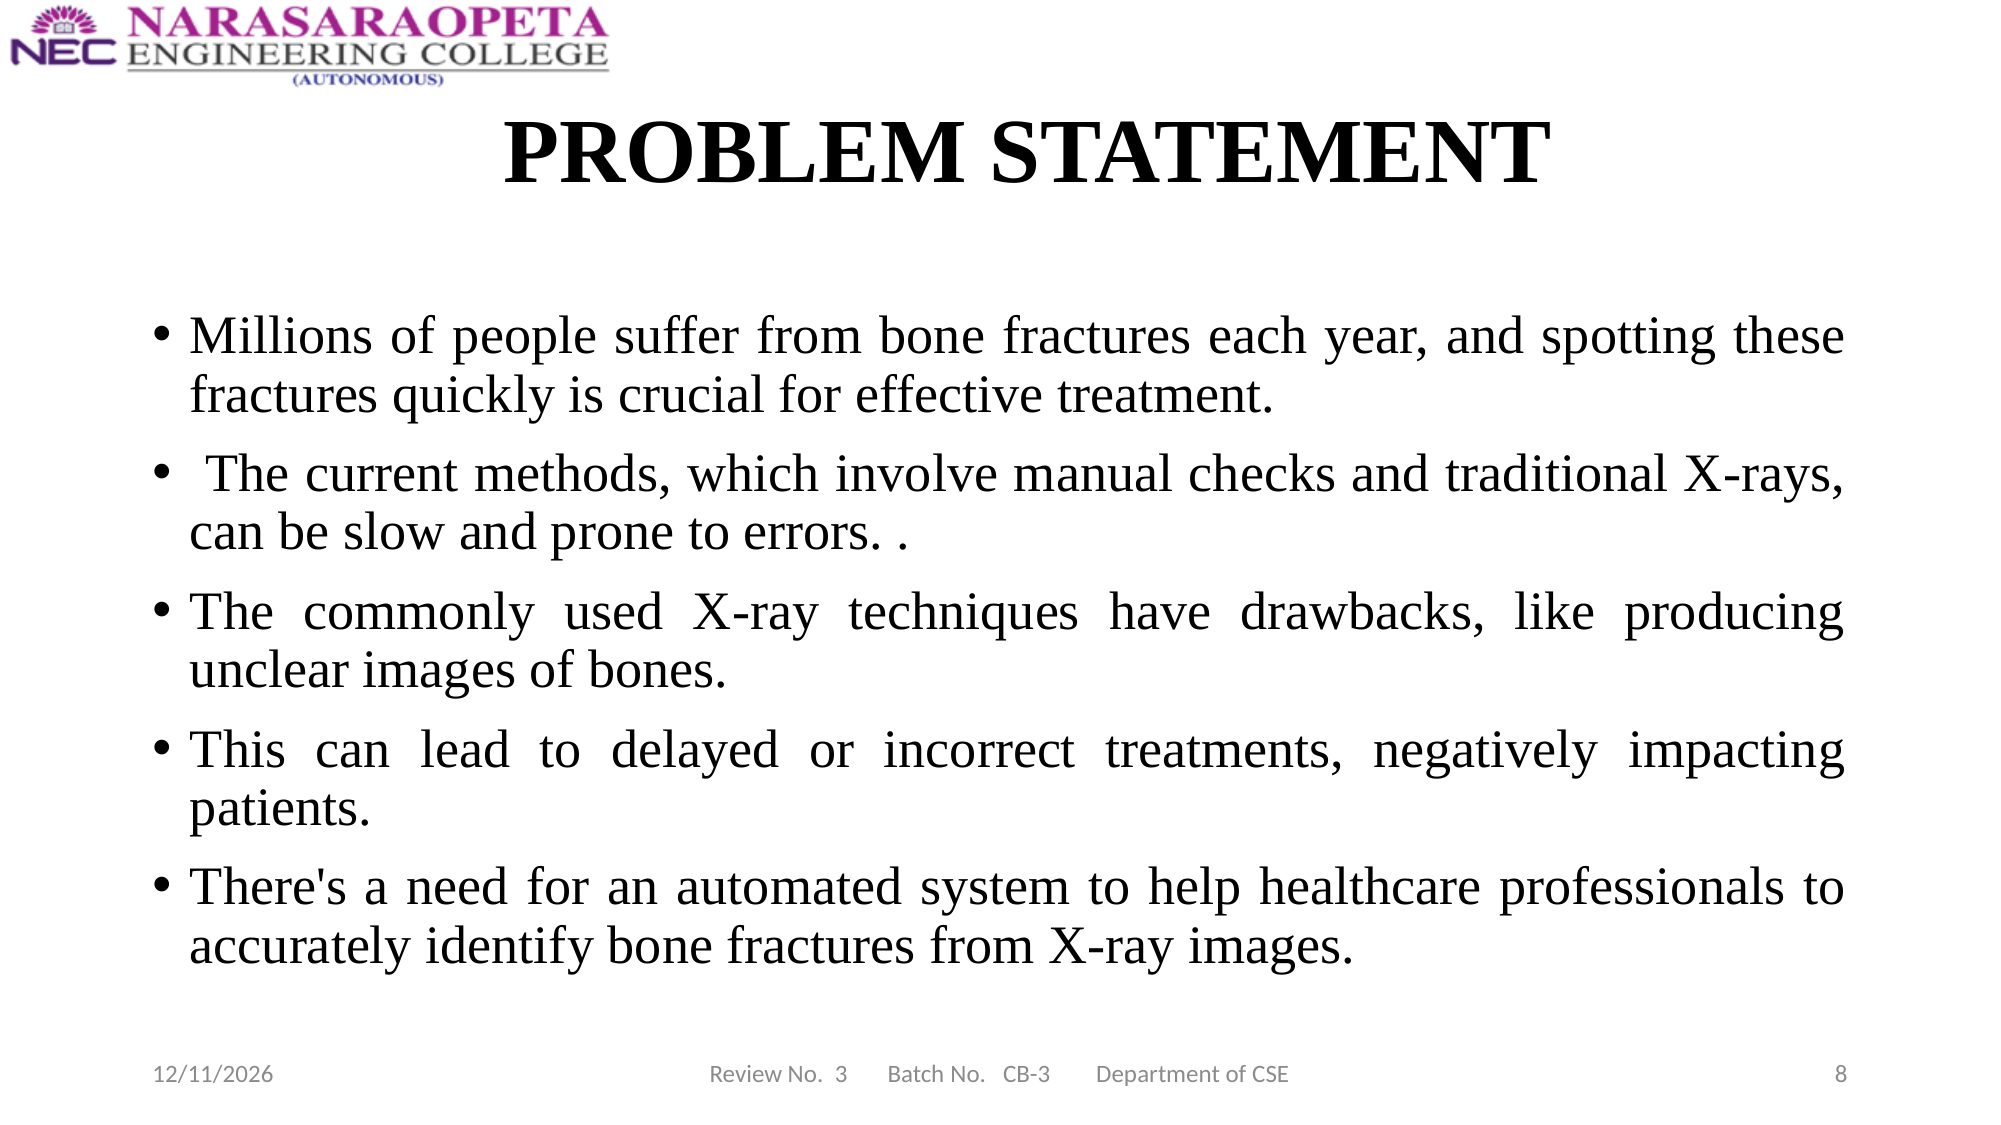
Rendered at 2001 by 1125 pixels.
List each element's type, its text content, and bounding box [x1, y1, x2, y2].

title PROBLEM STATEMENT [193, 59, 1863, 245]
picture [0, 0, 1280, 719]
slide_number 8 [1412, 1042, 1863, 1103]
list Millions of people suffer from bone fractures each year, and spotting these fractures quickly is crucial for effective treatment. The current methods, which involve manual checks and traditional X-rays, can be slow and prone to errors. . The commonly used X-ray techniques have drawbacks, like producing unclear images of bones. This can lead to delayed or incorrect treatments, negatively impacting patients. There's a need for an automated system to help healthcare professionals to accurately identify bone fractures from X-ray images. [137, 299, 1863, 1014]
footer Review No. 3 Batch No. CB-3 Department of CSE [662, 1042, 1338, 1103]
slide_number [137, 1042, 588, 1103]
